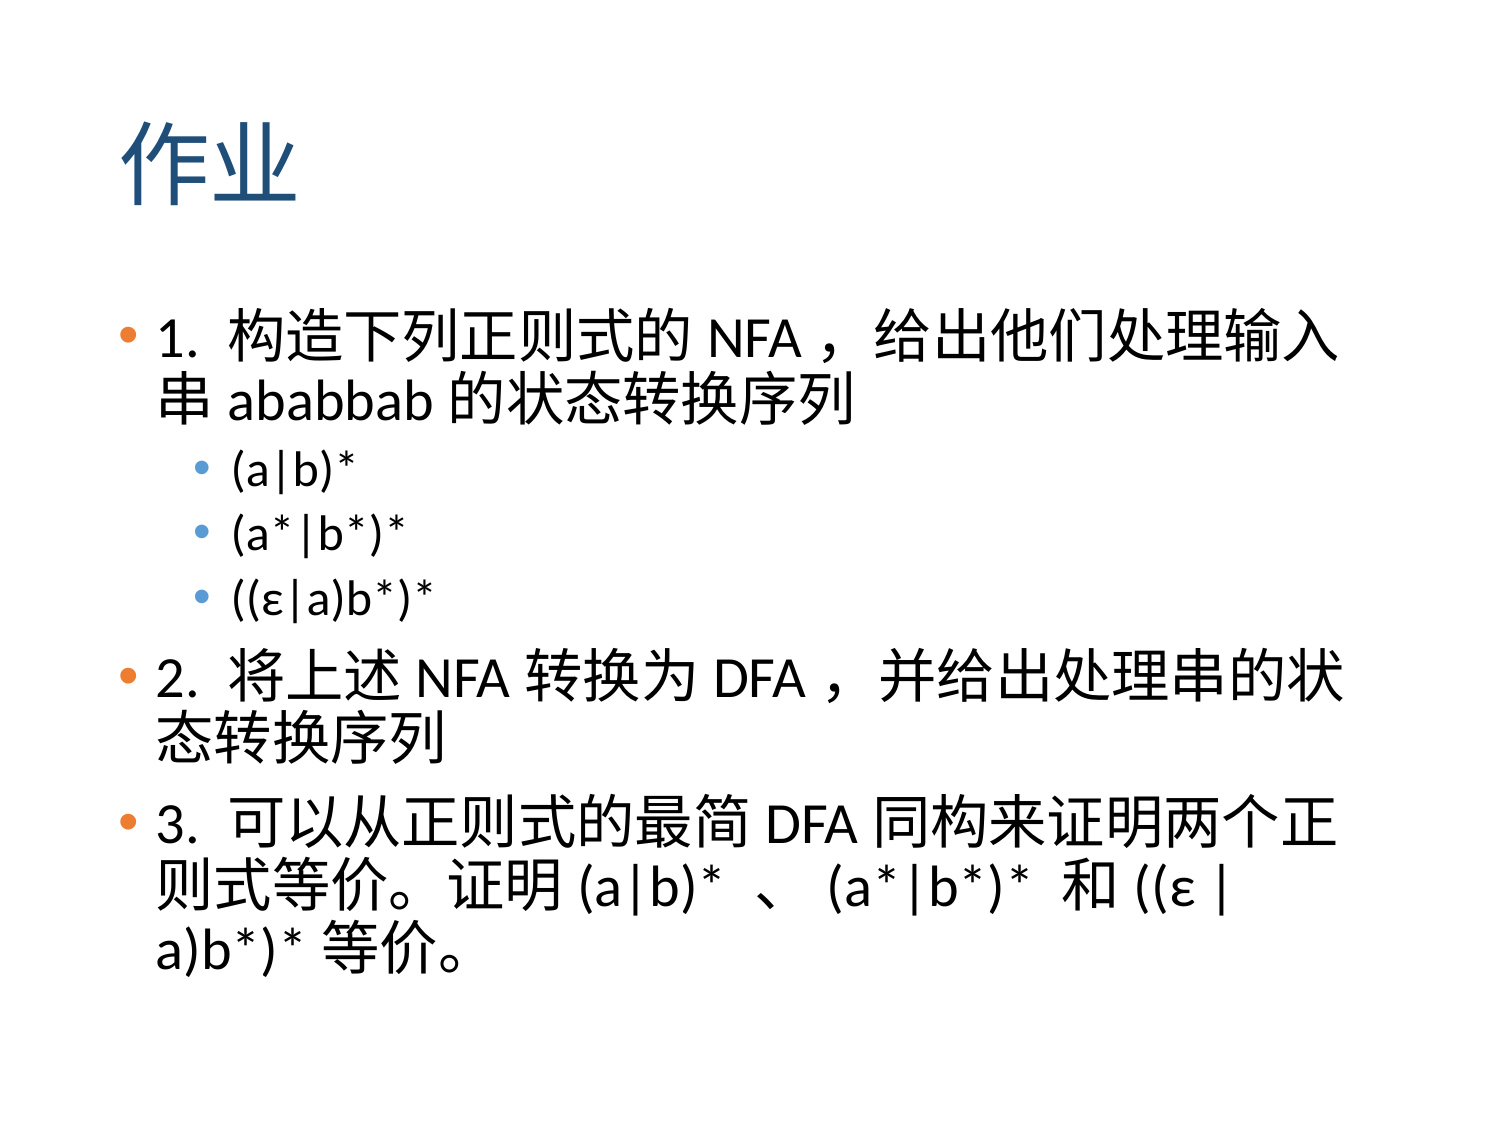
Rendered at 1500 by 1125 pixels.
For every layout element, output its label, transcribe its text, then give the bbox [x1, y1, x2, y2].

list 1. 构造下列正则式的NFA，给出他们处理输入串ababbab的状态转换序列 (a|b)* (a*|b*)* ((ε|a)b*)* 2. 将上述NFA转换为DFA，并给出处理串的状态转换序列 3. 可以从正则式的最简DFA同构来证明两个正则式等价。证明(a|b)* 、(a*|b*)* 和((ε |a)b*)*等价。 [103, 299, 1397, 1014]
title 作业 [103, 59, 1397, 278]
